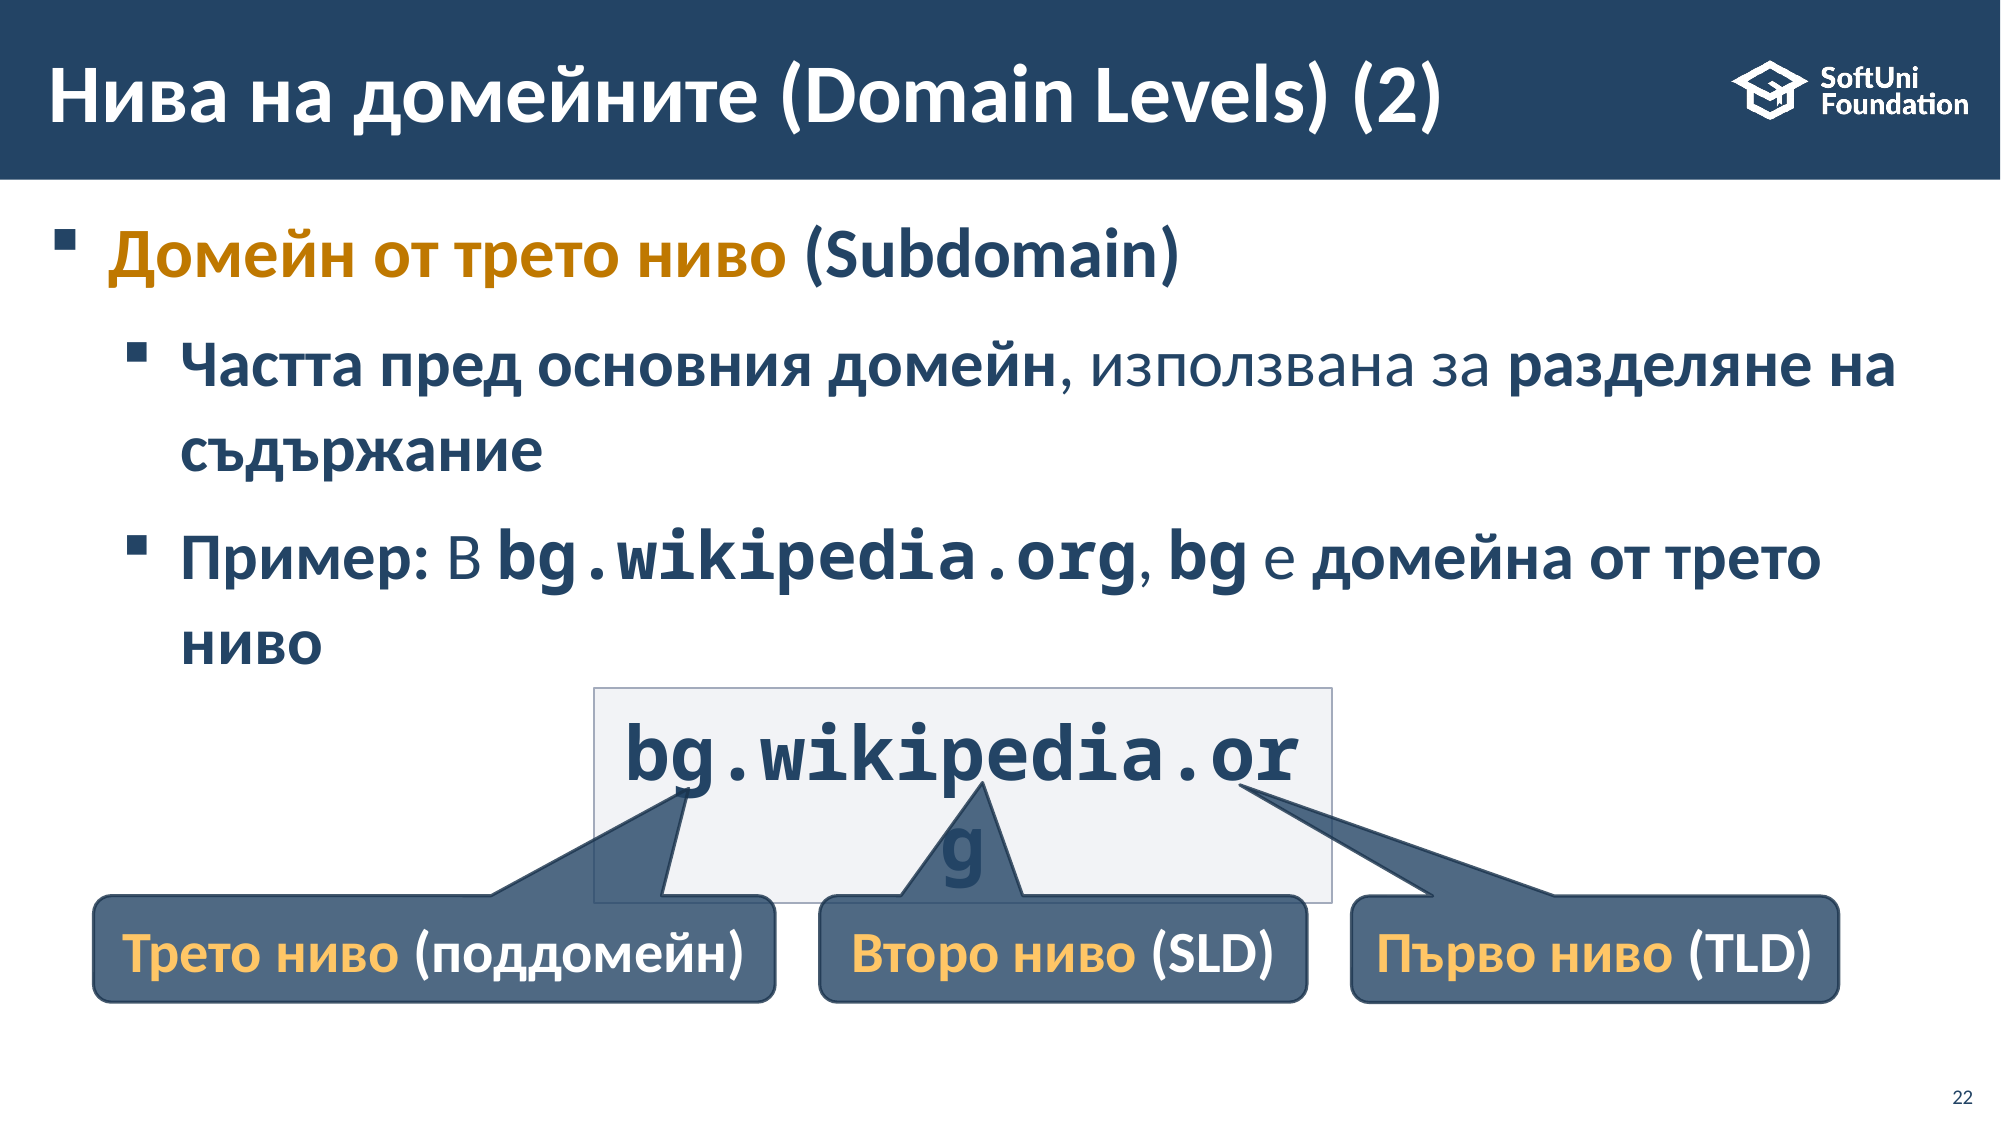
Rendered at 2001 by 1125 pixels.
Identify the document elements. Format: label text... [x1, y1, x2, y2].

text_box bg.wikipedia.org [593, 687, 1333, 904]
slide_number 22 [1927, 1067, 1989, 1117]
list Домейн от трето ниво (Subdomain) Частта пред основния домейн, използвана за разделяне на съдържание Пример: В bg.wikipedia.org, bg e домейна от трето ниво [31, 196, 1970, 1104]
text_box Второ ниво (SLD) [817, 780, 1310, 1005]
title Нива на домейните (Domain Levels) (2) [31, 16, 1716, 162]
text_box Трето ниво (поддомейн) [91, 786, 778, 1005]
picture [1731, 60, 1968, 120]
text_box Първо ниво (TLD) [1237, 782, 1841, 1005]
